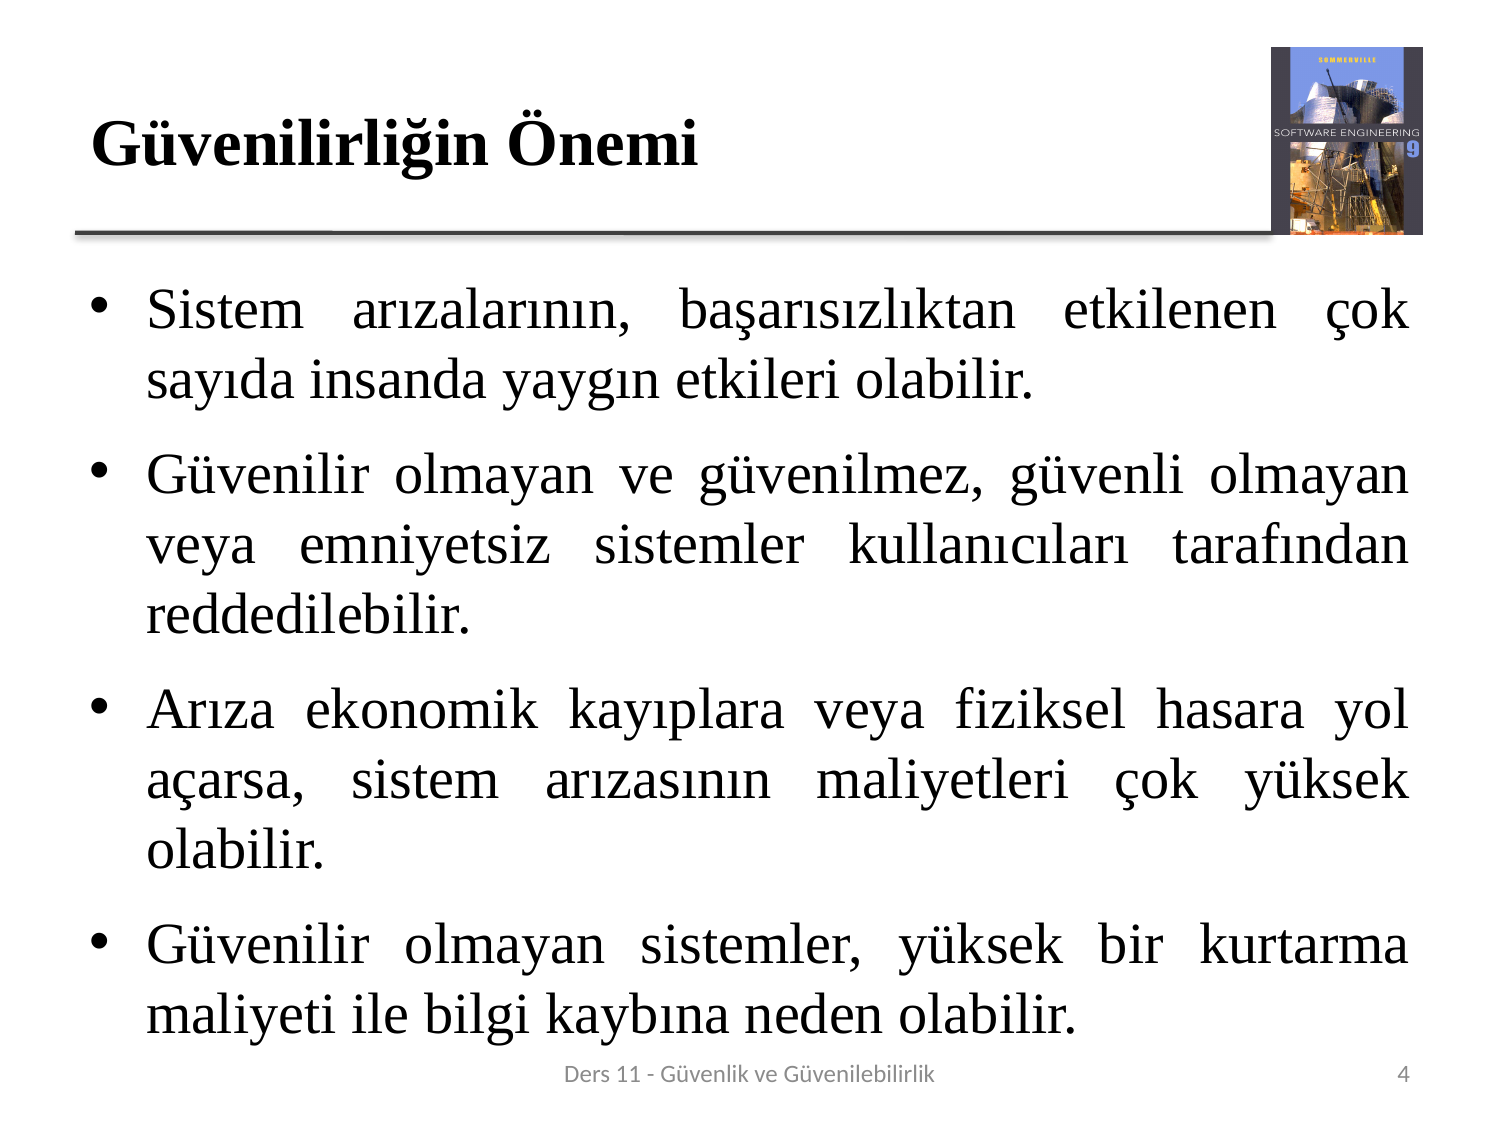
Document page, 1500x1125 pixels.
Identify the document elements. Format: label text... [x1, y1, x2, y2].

footer Ders 11 - Güvenlik ve Güvenilebilirlik [512, 1042, 988, 1103]
list Sistem arızalarının, başarısızlıktan etkilenen çok sayıda insanda yaygın etkileri olabilir. Güvenilir olmayan ve güvenilmez, güvenli olmayan veya emniyetsiz sistemler kullanıcıları tarafından reddedilebilir. Arıza ekonomik kayıplara veya fiziksel hasara yol açarsa, sistem arızasının maliyetleri çok yüksek olabilir. Güvenilir olmayan sistemler, yüksek bir kurtarma maliyeti ile bilgi kaybına neden olabilir. [75, 262, 1425, 1005]
picture [1272, 47, 1423, 235]
slide_number 4 [1074, 1042, 1425, 1103]
title Güvenilirliğin Önemi [74, 44, 1272, 233]
